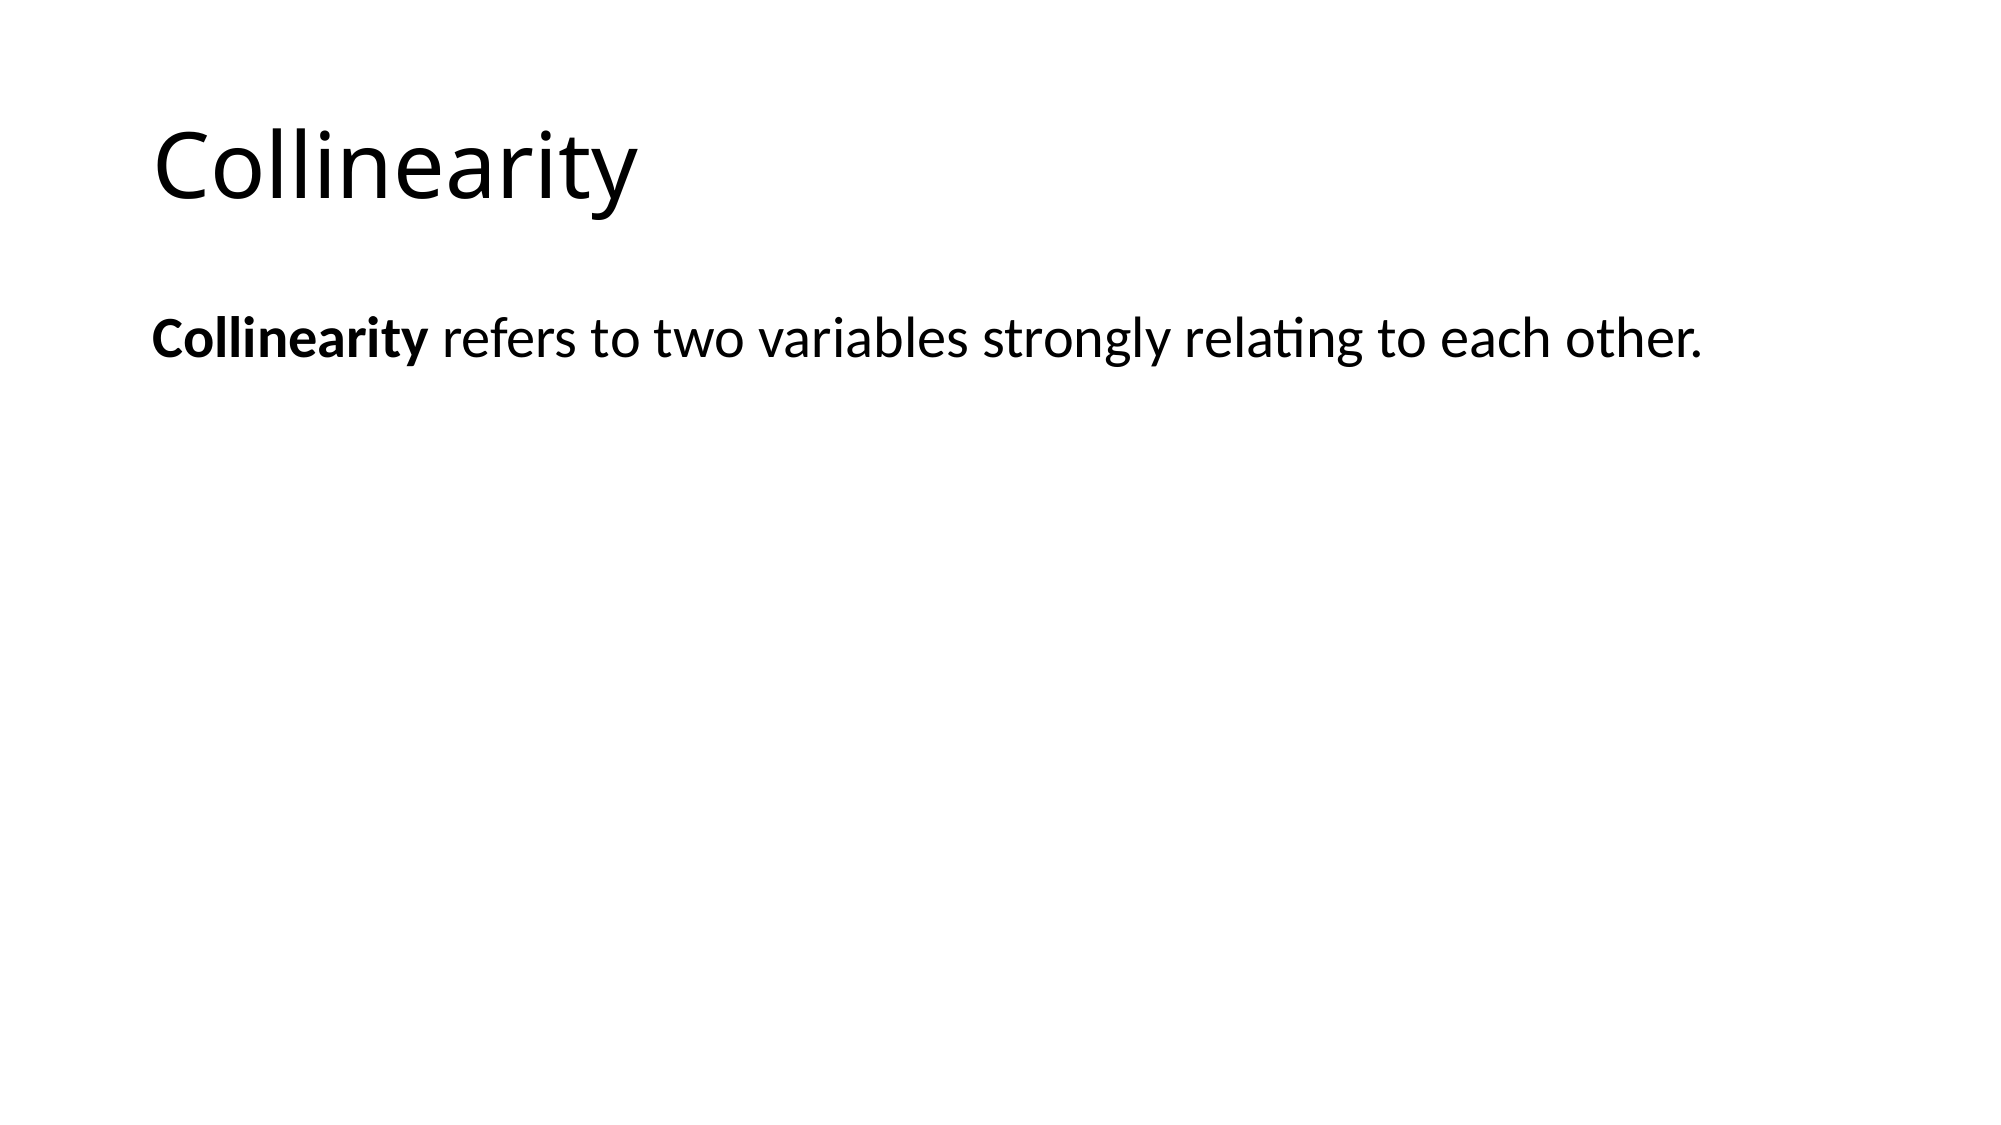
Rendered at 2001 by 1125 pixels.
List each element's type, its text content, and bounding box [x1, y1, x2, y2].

list Collinearity refers to two variables strongly relating to each other. [137, 299, 1863, 1014]
title Collinearity [137, 59, 1863, 278]
